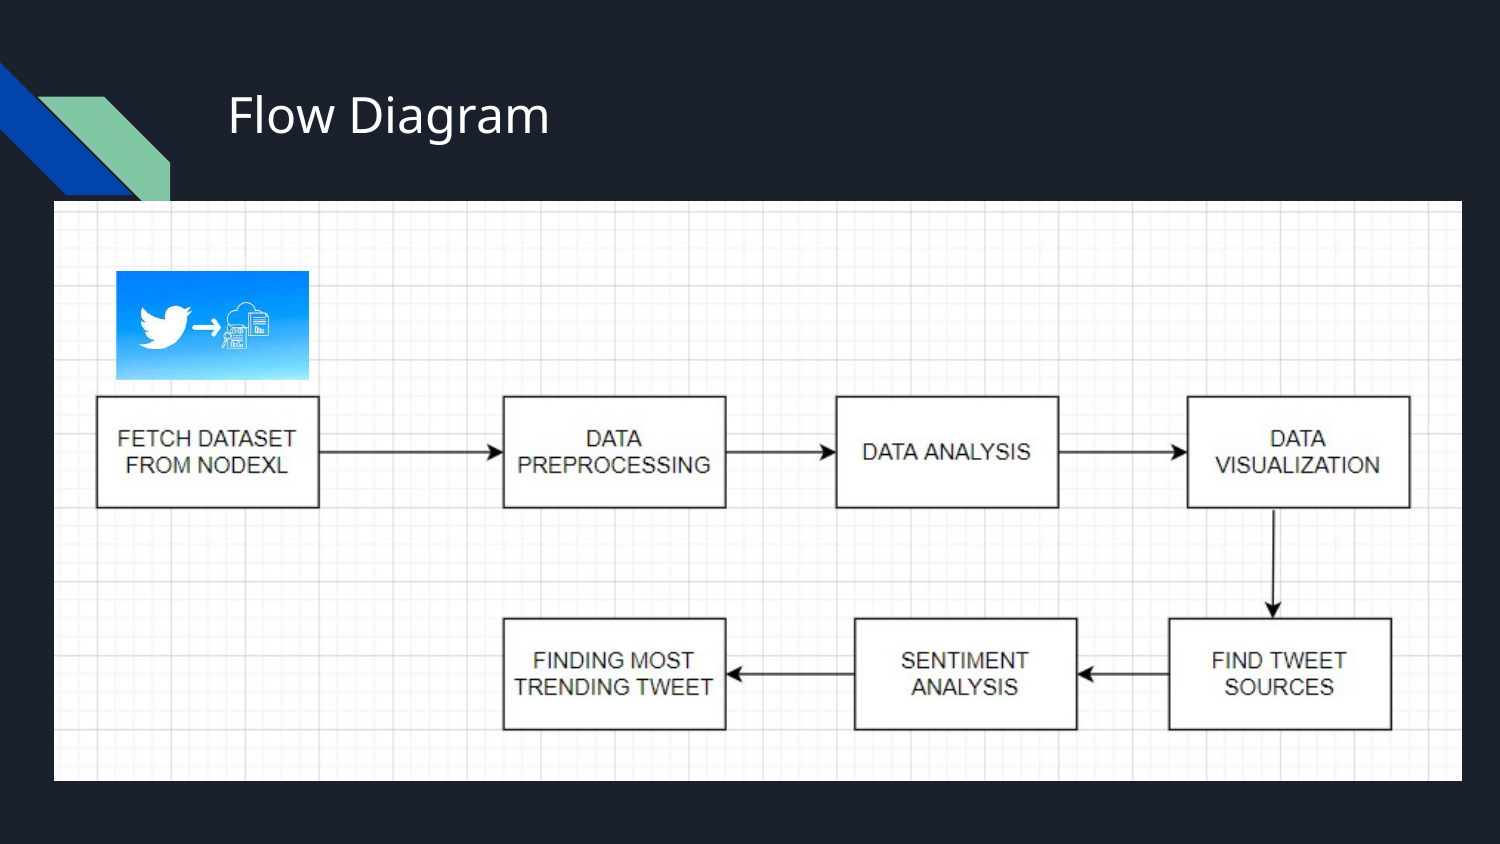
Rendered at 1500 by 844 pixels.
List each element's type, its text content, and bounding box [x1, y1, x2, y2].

picture [54, 201, 1462, 782]
title Flow Diagram [212, 64, 1368, 200]
